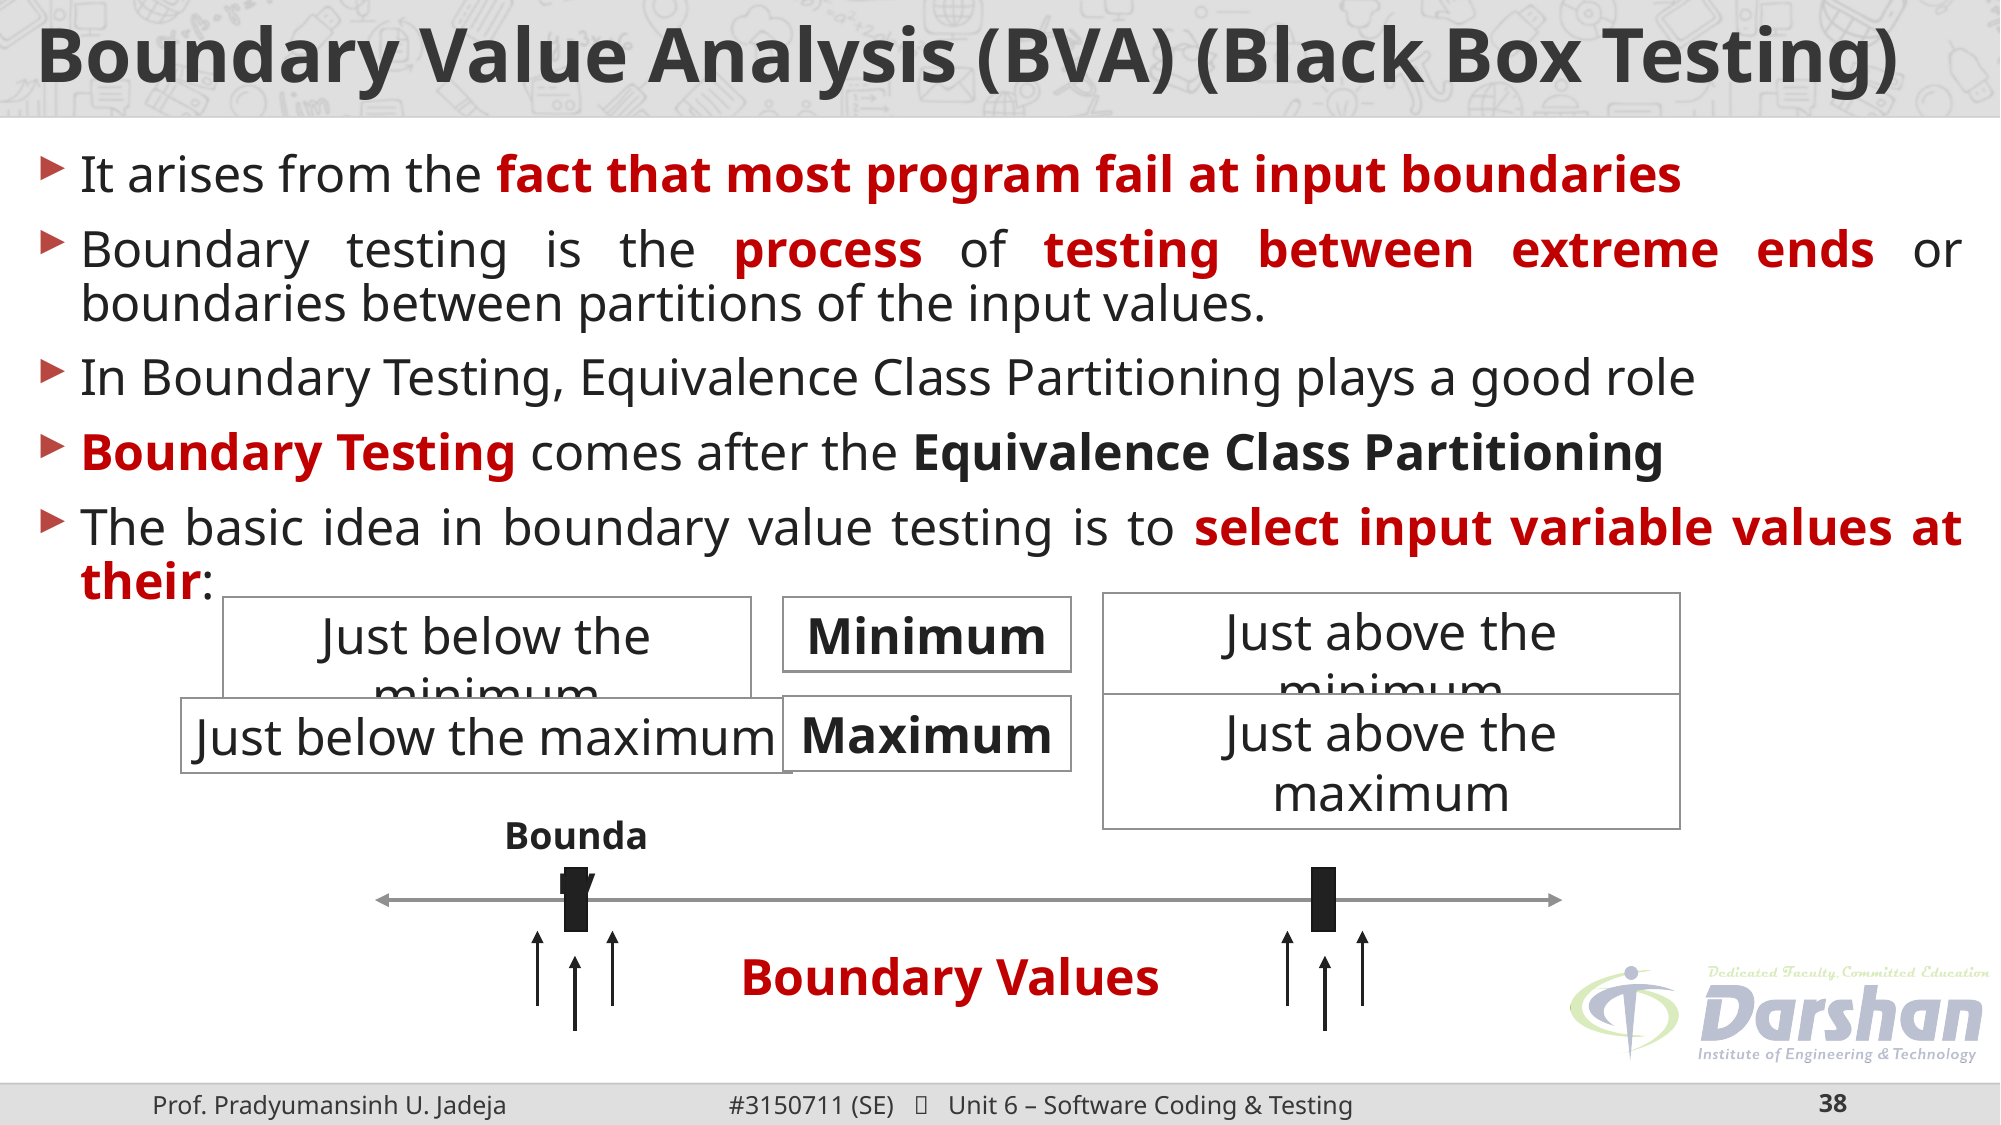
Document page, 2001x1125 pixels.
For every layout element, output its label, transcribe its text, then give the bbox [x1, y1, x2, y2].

list It arises from the fact that most program fail at input boundaries Boundary testing is the process of testing between extreme ends or boundaries between partitions of the input values. In Boundary Testing, Equivalence Class Partitioning plays a good role Boundary Testing comes after the Equivalence Class Partitioning The basic idea in boundary value testing is to select input variable values at their: [21, 141, 1979, 593]
text_box Just below the minimum [222, 596, 752, 697]
text_box [1311, 867, 1336, 900]
text_box [1311, 901, 1336, 932]
text_box Boundary [482, 805, 671, 900]
text_box Minimum [782, 596, 1072, 673]
text_box Maximum [782, 695, 1072, 772]
text_box [564, 910, 588, 932]
text_box Just above the minimum [1102, 592, 1681, 693]
title Boundary Value Analysis (BVA) (Black Box Testing) [0, 0, 2000, 117]
text_box Boundary Values [645, 937, 1255, 1013]
text_box Just above the maximum [1102, 693, 1681, 830]
text_box Boundary [482, 901, 671, 910]
text_box Just below the maximum [180, 697, 793, 774]
